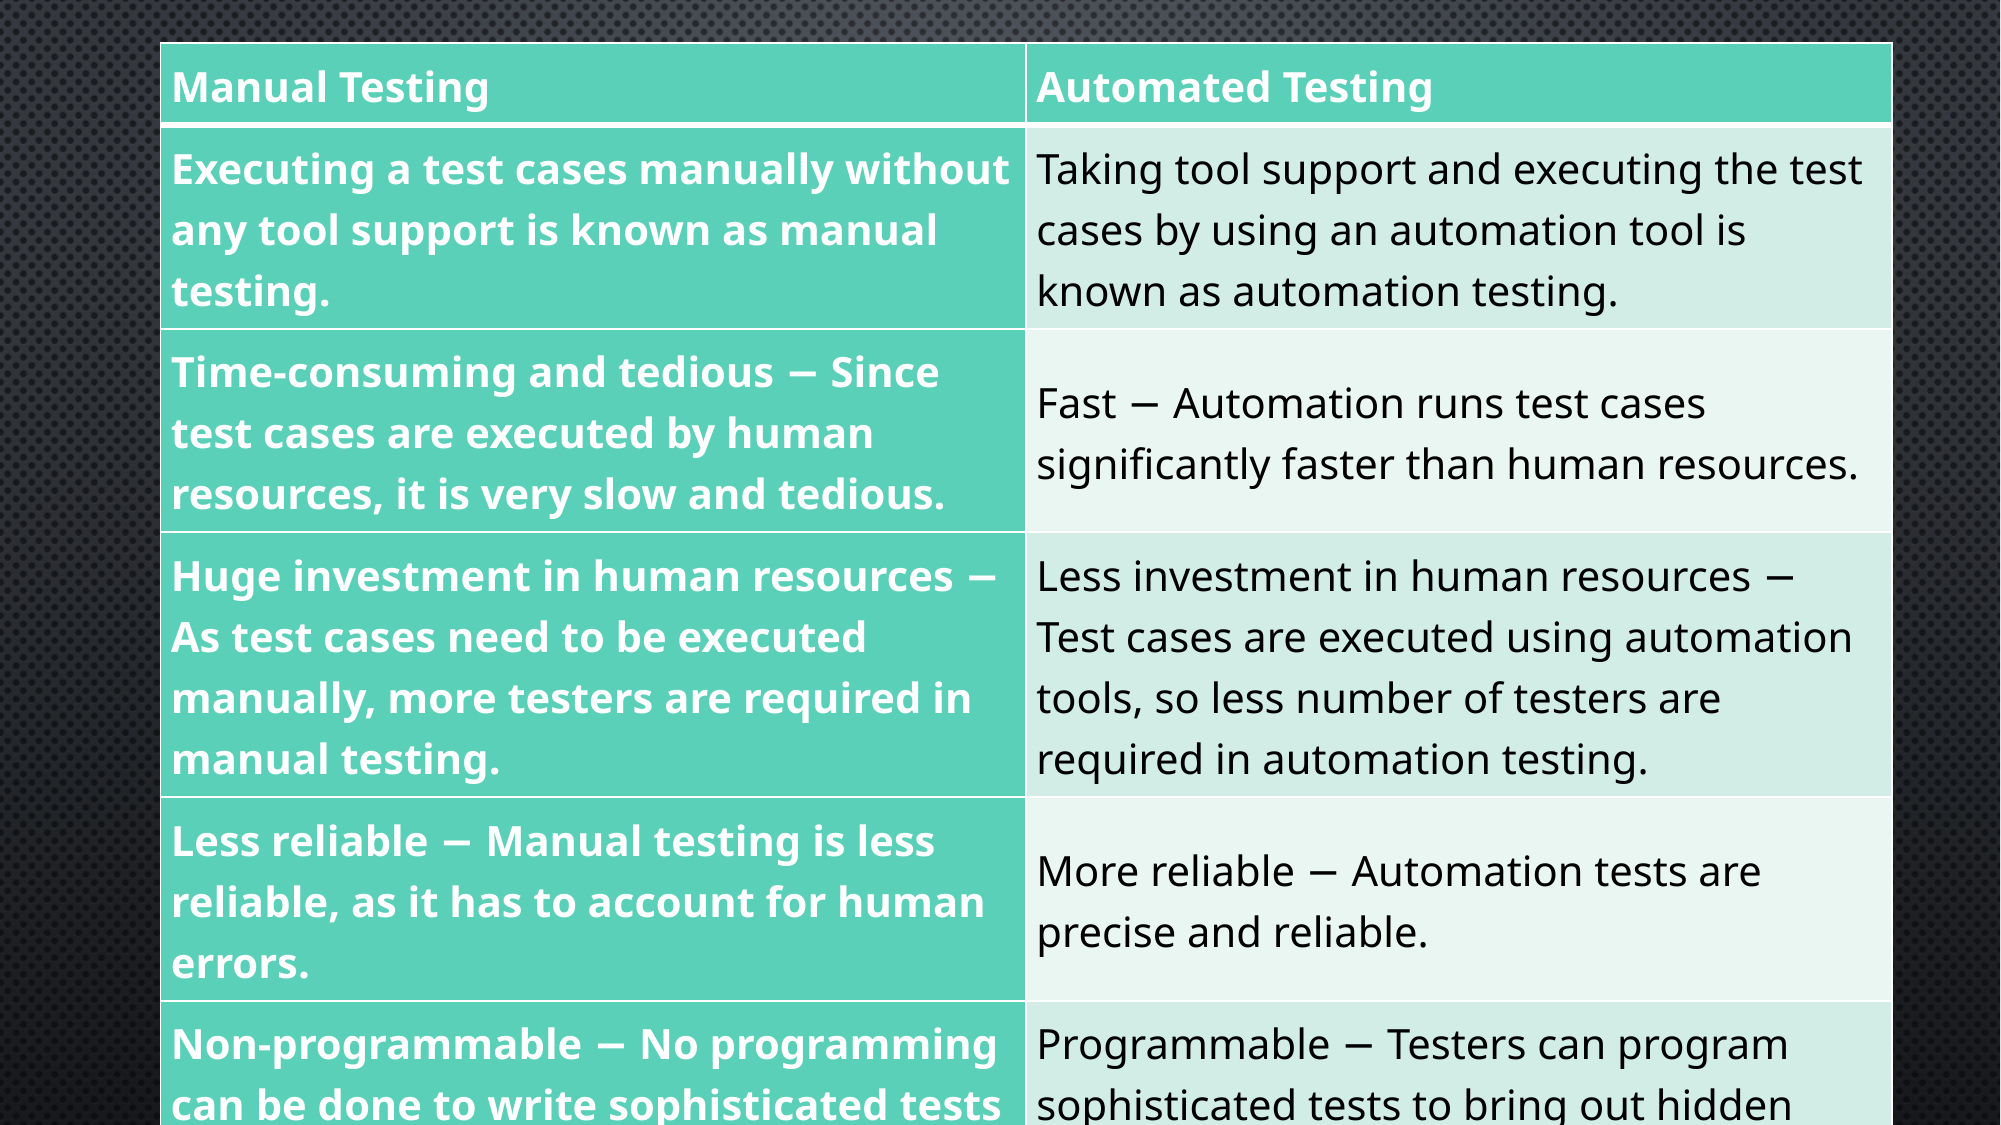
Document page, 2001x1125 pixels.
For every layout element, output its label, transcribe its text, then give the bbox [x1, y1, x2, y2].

table_cell More reliable − Automation tests are precise and reliable. [1027, 798, 1891, 1000]
table_cell Programmable − Testers can program sophisticated tests to bring out hidden information. [1027, 1002, 1891, 1125]
table_cell Fast − Automation runs test cases significantly faster than human resources. [1027, 330, 1891, 531]
table_cell Huge investment in human resources − As test cases need to be executed manually, more testers are required in manual testing. [161, 533, 1025, 796]
table_cell Executing a test cases manually without any tool support is known as manual testing. [161, 128, 1025, 328]
table_cell Less reliable − Manual testing is less reliable, as it has to account for human errors. [161, 798, 1025, 1000]
table_header Manual Testing [161, 44, 1025, 122]
table_header Automated Testing [1027, 44, 1891, 122]
table_cell Time-consuming and tedious − Since test cases are executed by human resources, it is very slow and tedious. [161, 330, 1025, 531]
table_cell Less investment in human resources − Test cases are executed using automation tools, so less number of testers are required in automation testing. [1027, 533, 1891, 796]
table_cell Non-programmable − No programming can be done to write sophisticated tests to fetch hidden information. [161, 1002, 1025, 1125]
table_cell Taking tool support and executing the test cases by using an automation tool is known as automation testing. [1027, 128, 1891, 328]
